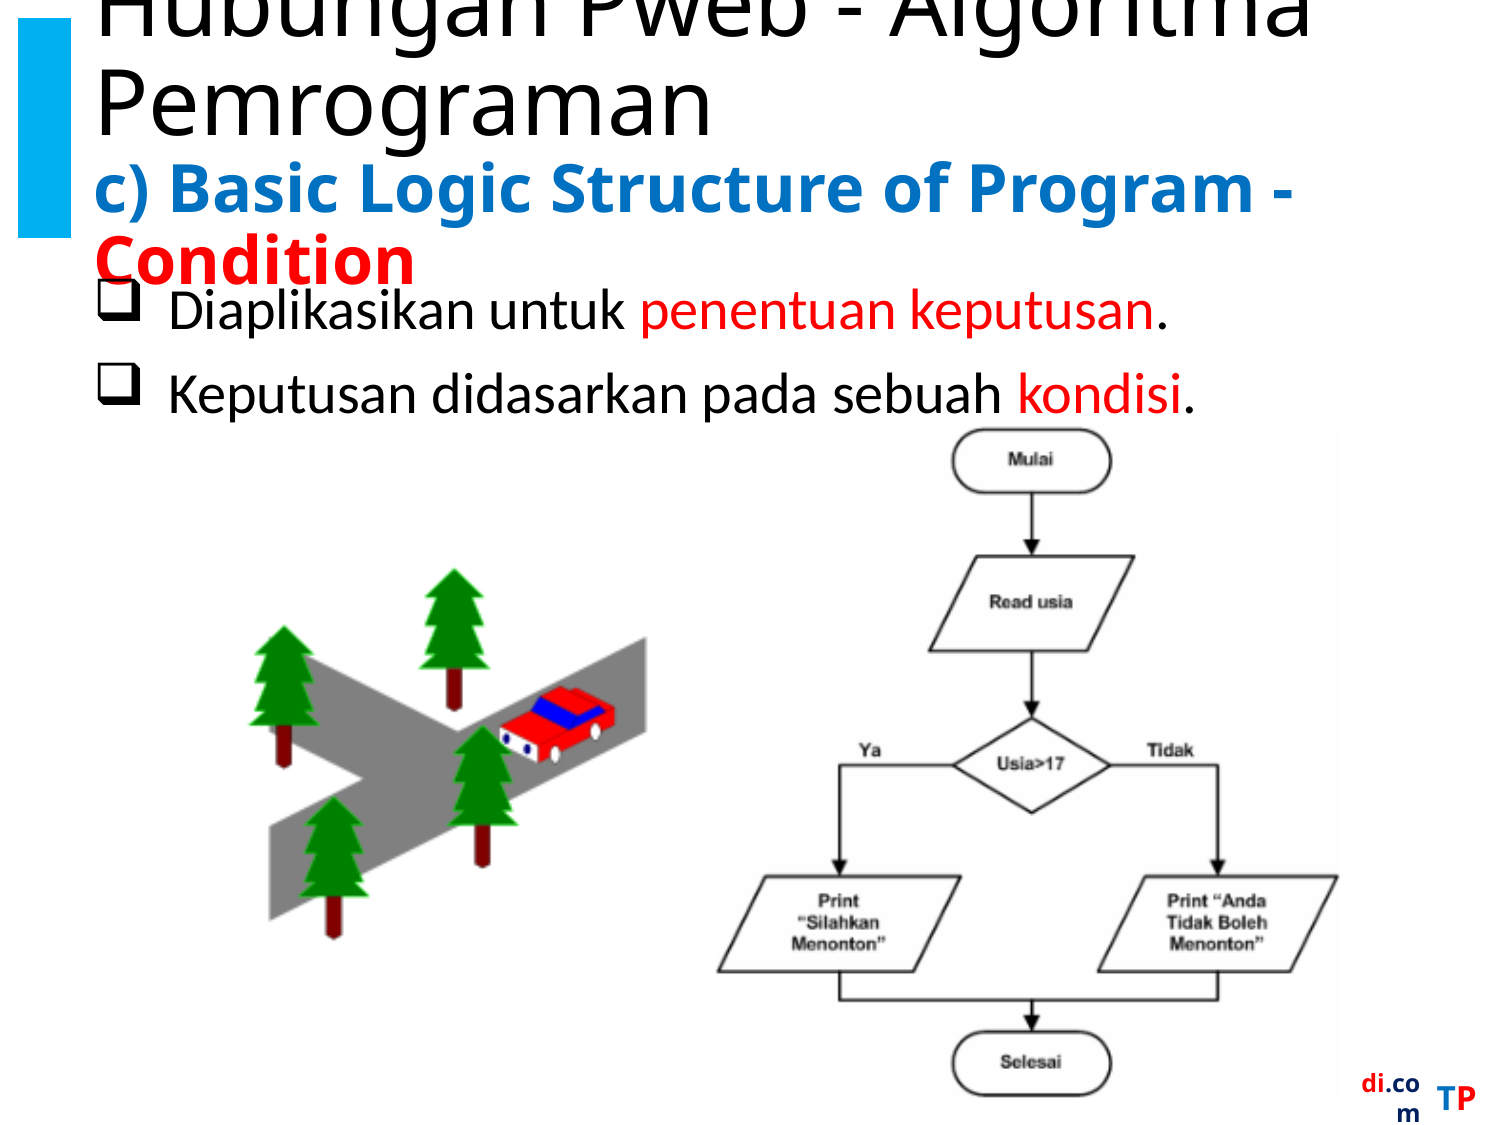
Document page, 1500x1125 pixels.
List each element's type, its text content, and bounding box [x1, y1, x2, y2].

title Hubungan Pweb - Algoritma Pemrograman c) Basic Logic Structure of Program - Condition [78, 19, 1443, 237]
list Diaplikasikan untuk penentuan keputusan. Keputusan didasarkan pada sebuah kondisi. [78, 272, 1443, 1070]
picture [210, 411, 1362, 1105]
